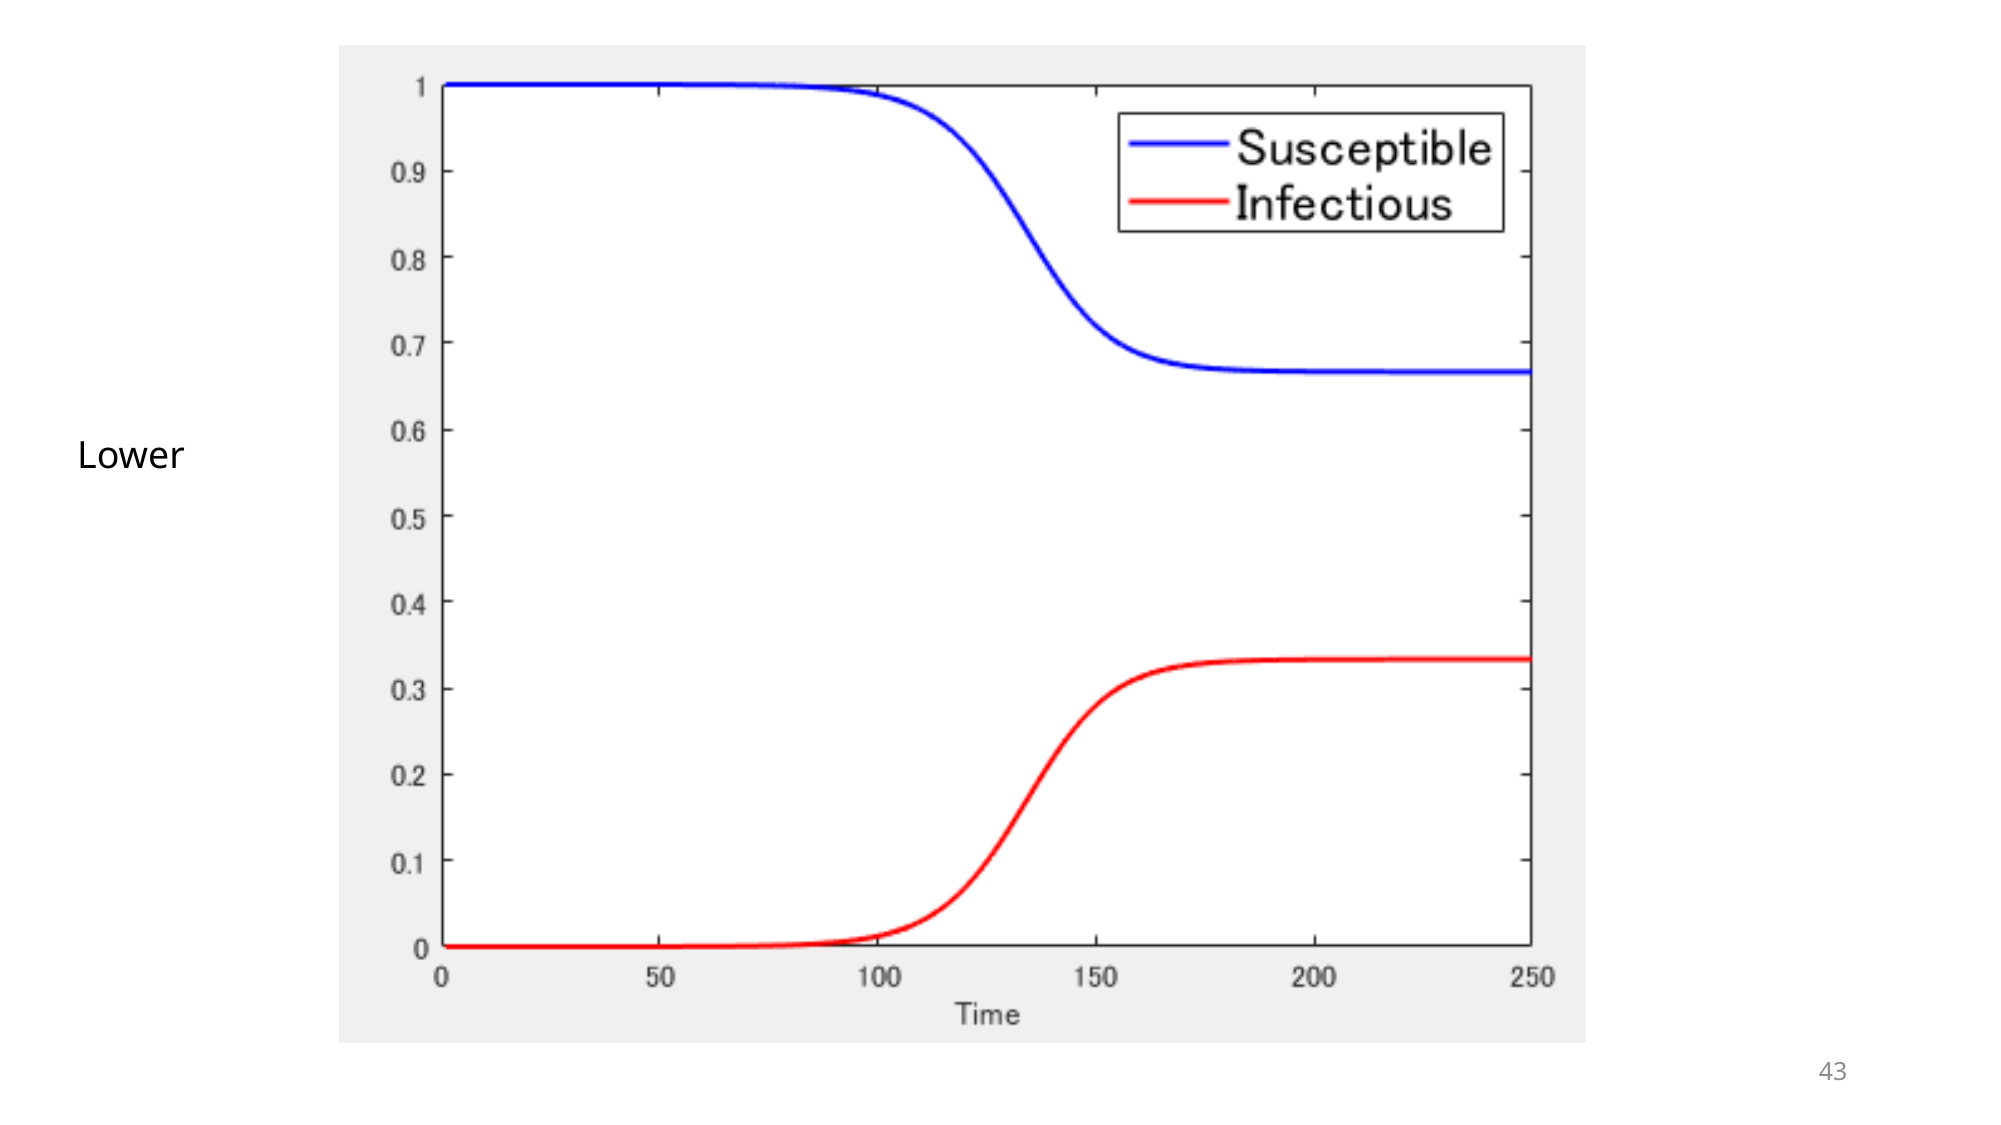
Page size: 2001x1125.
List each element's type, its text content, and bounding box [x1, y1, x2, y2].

picture [339, 45, 1586, 1043]
slide_number 43 [1412, 1042, 1863, 1103]
